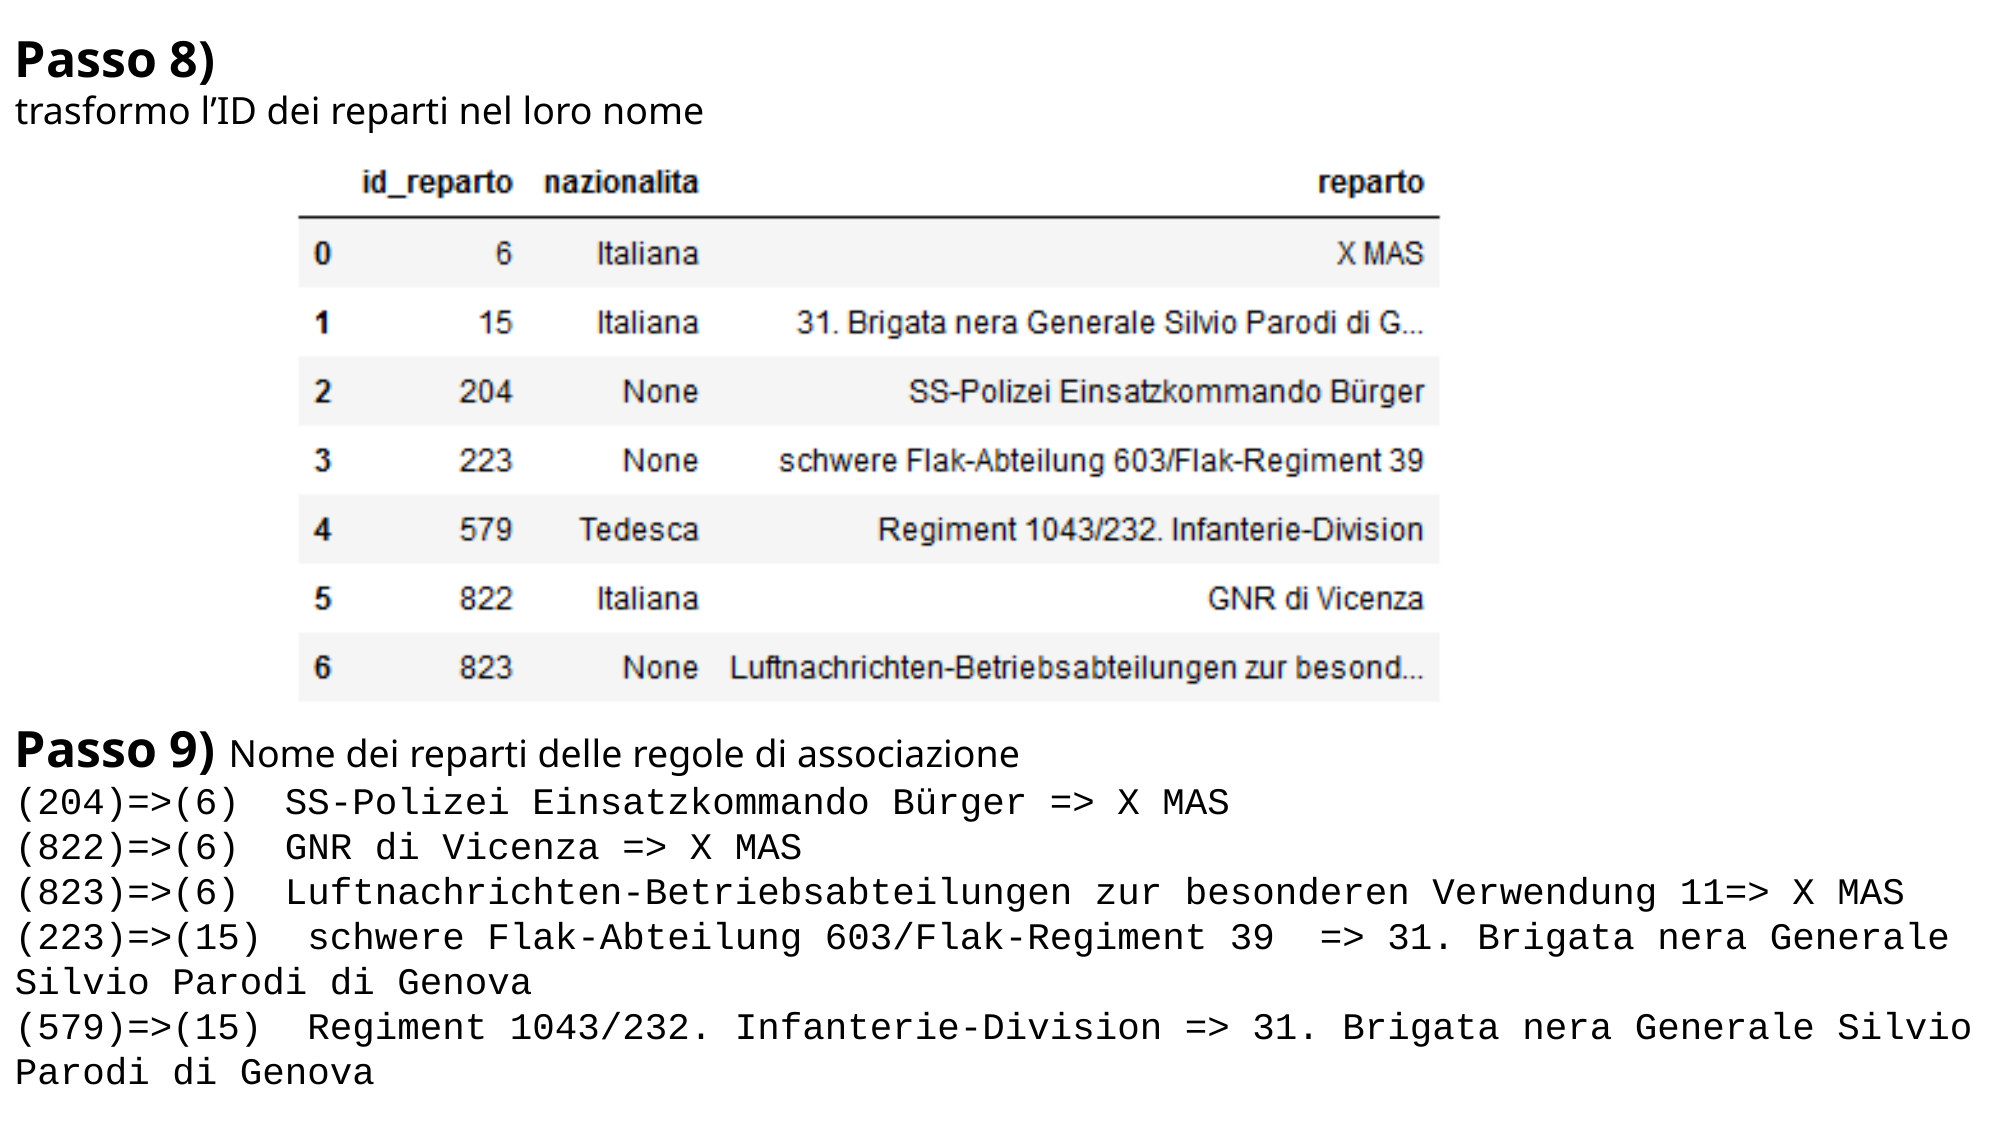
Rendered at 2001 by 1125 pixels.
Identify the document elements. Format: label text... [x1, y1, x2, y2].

text_box Passo 8) trasformo l’ID dei reparti nel loro nome [0, 19, 1903, 140]
text_box Passo 9) Nome dei reparti delle regole di associazione (204)=>(6) SS-Polizei Einsatzkommando Bürger => X MAS (822)=>(6) GNR di Vicenza => X MAS (823)=>(6) Luftnachrichten-Betriebsabteilungen zur besonderen Verwendung 11=> X MAS (223)=>(15) schwere Flak-Abteilung 603/Flak-Regiment 39 => 31. Brigata nera Generale Silvio Parodi di Genova (579)=>(15) Regiment 1043/232. Infanterie-Division => 31. Brigata nera Generale Silvio Parodi di Genova [0, 709, 2000, 1125]
picture [284, 140, 1466, 710]
